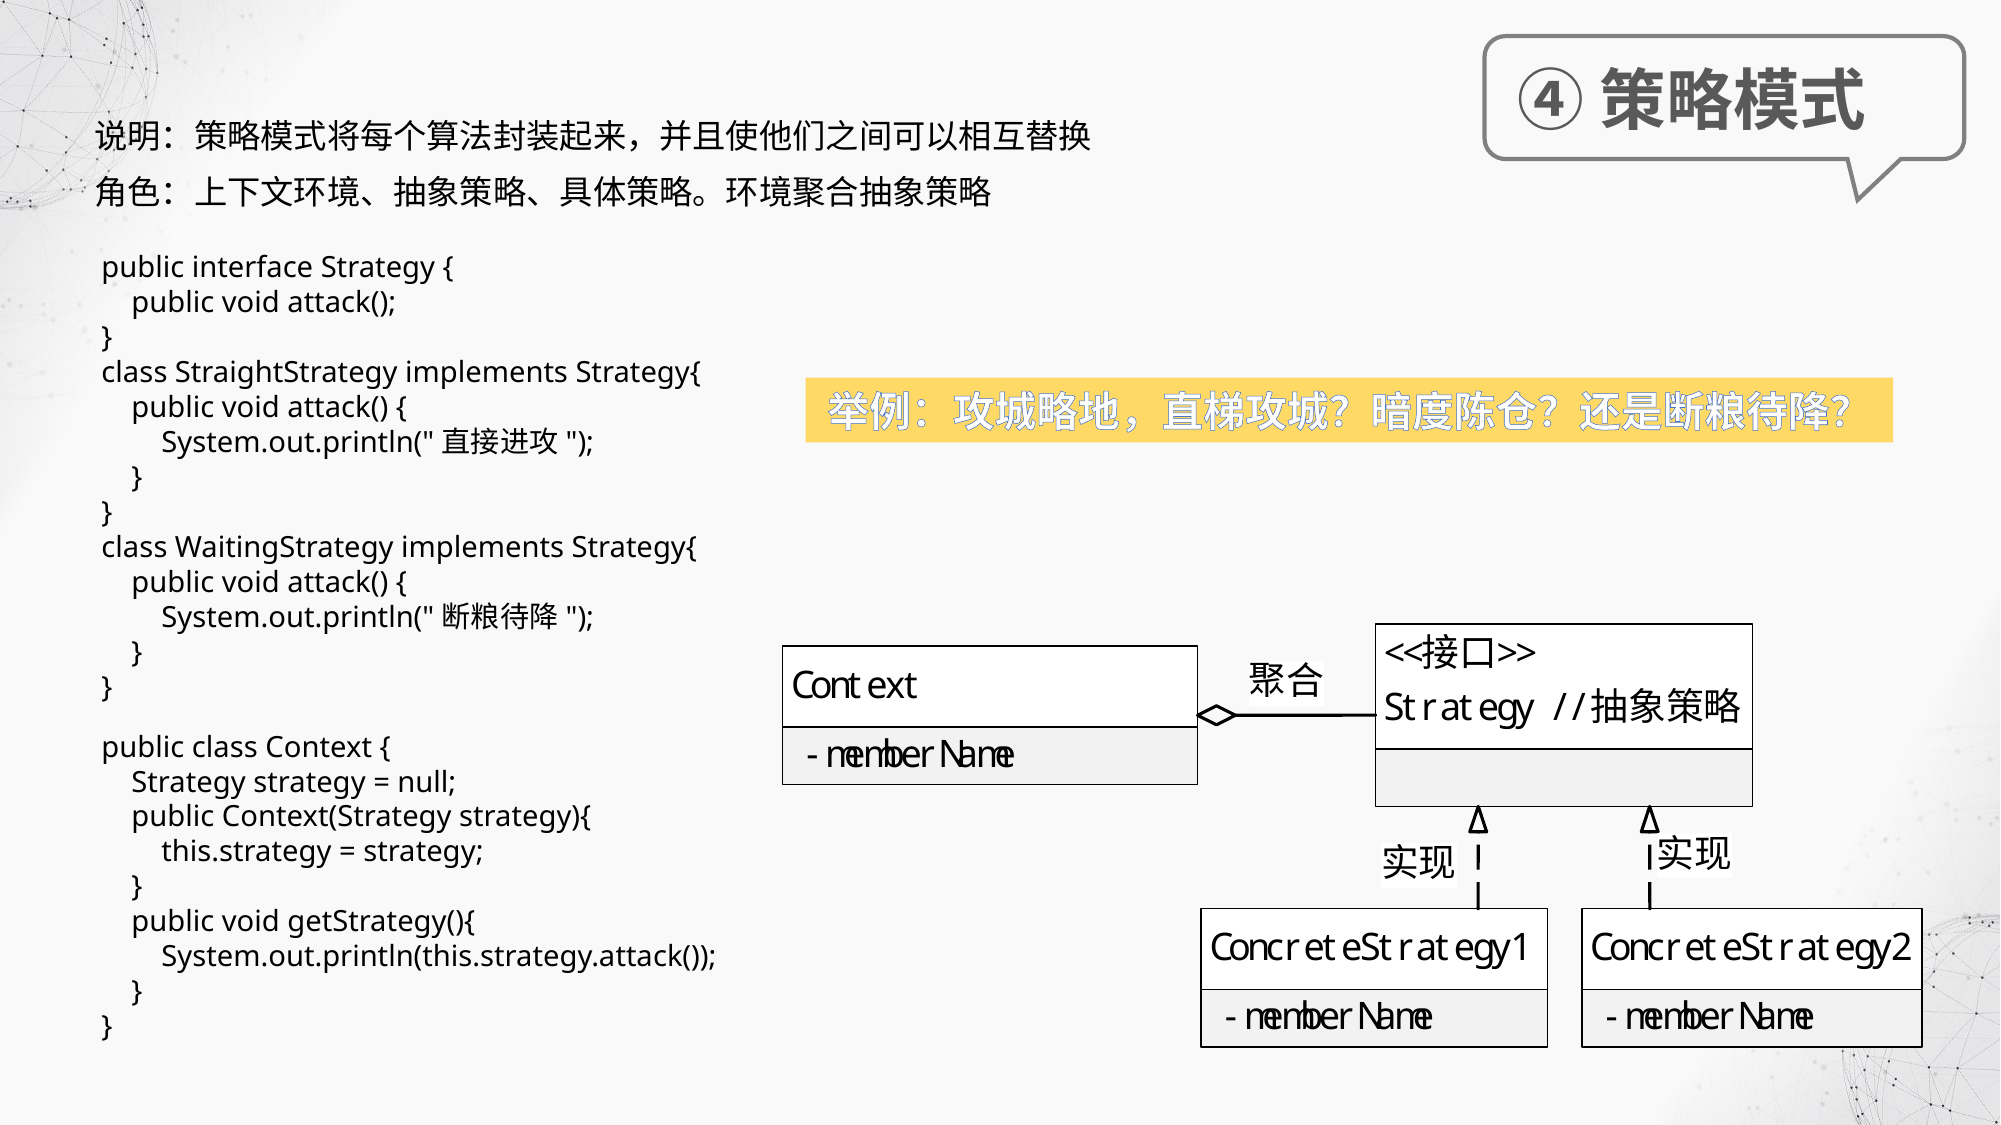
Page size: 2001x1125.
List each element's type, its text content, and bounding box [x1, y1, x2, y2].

text_box 举例：攻城略地，直梯攻城？暗度陈仓？还是断粮待降？ [805, 377, 1894, 443]
text_box public interface Strategy { public void attack(); } class StraightStrategy implements Strategy{ public void attack() { System.out.println("直接进攻"); } } class WaitingStrategy implements Strategy{ public void attack() { System.out.println("断粮待降"); } } [86, 241, 731, 711]
picture [0, 0, 2000, 1125]
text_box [1484, 36, 1965, 200]
text_box 角色：上下文环境、抽象策略、具体策略。环境聚合抽象策略 [79, 163, 1080, 219]
text_box public class Context { Strategy strategy = null; public Context(Strategy strategy){ this.strategy = strategy; } public void getStrategy(){ System.out.println(this.strategy.attack()); } } [86, 720, 769, 1050]
text_box 说明：策略模式将每个算法封装起来，并且使他们之间可以相互替换 [79, 107, 1289, 163]
